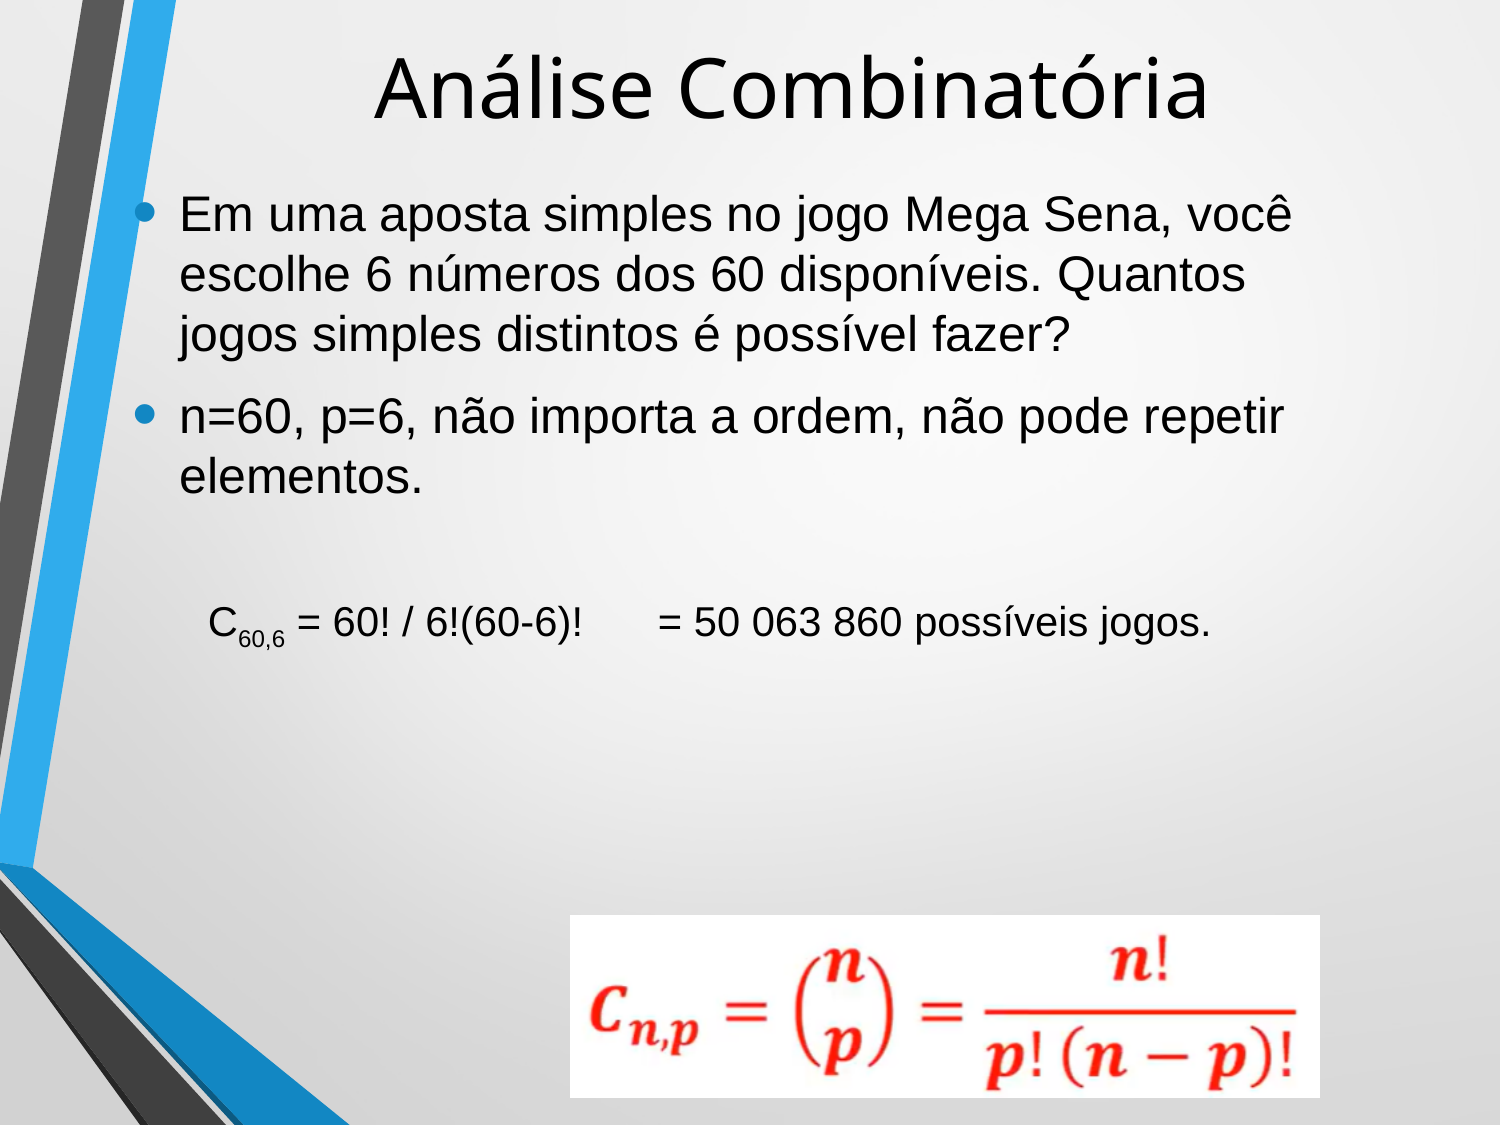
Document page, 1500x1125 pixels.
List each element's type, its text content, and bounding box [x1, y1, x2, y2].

text_box Em uma aposta simples no jogo Mega Sena, você escolhe 6 números dos 60 disponíveis. Quantos jogos simples distintos é possível fazer? n=60, p=6, não importa a ordem, não pode repetir elementos. C60,6 = 60! / 6!(60-6)! = 50 063 860 possíveis jogos. [117, 173, 1382, 1125]
picture [569, 915, 1320, 1098]
title Análise Combinatória [161, 0, 1425, 174]
